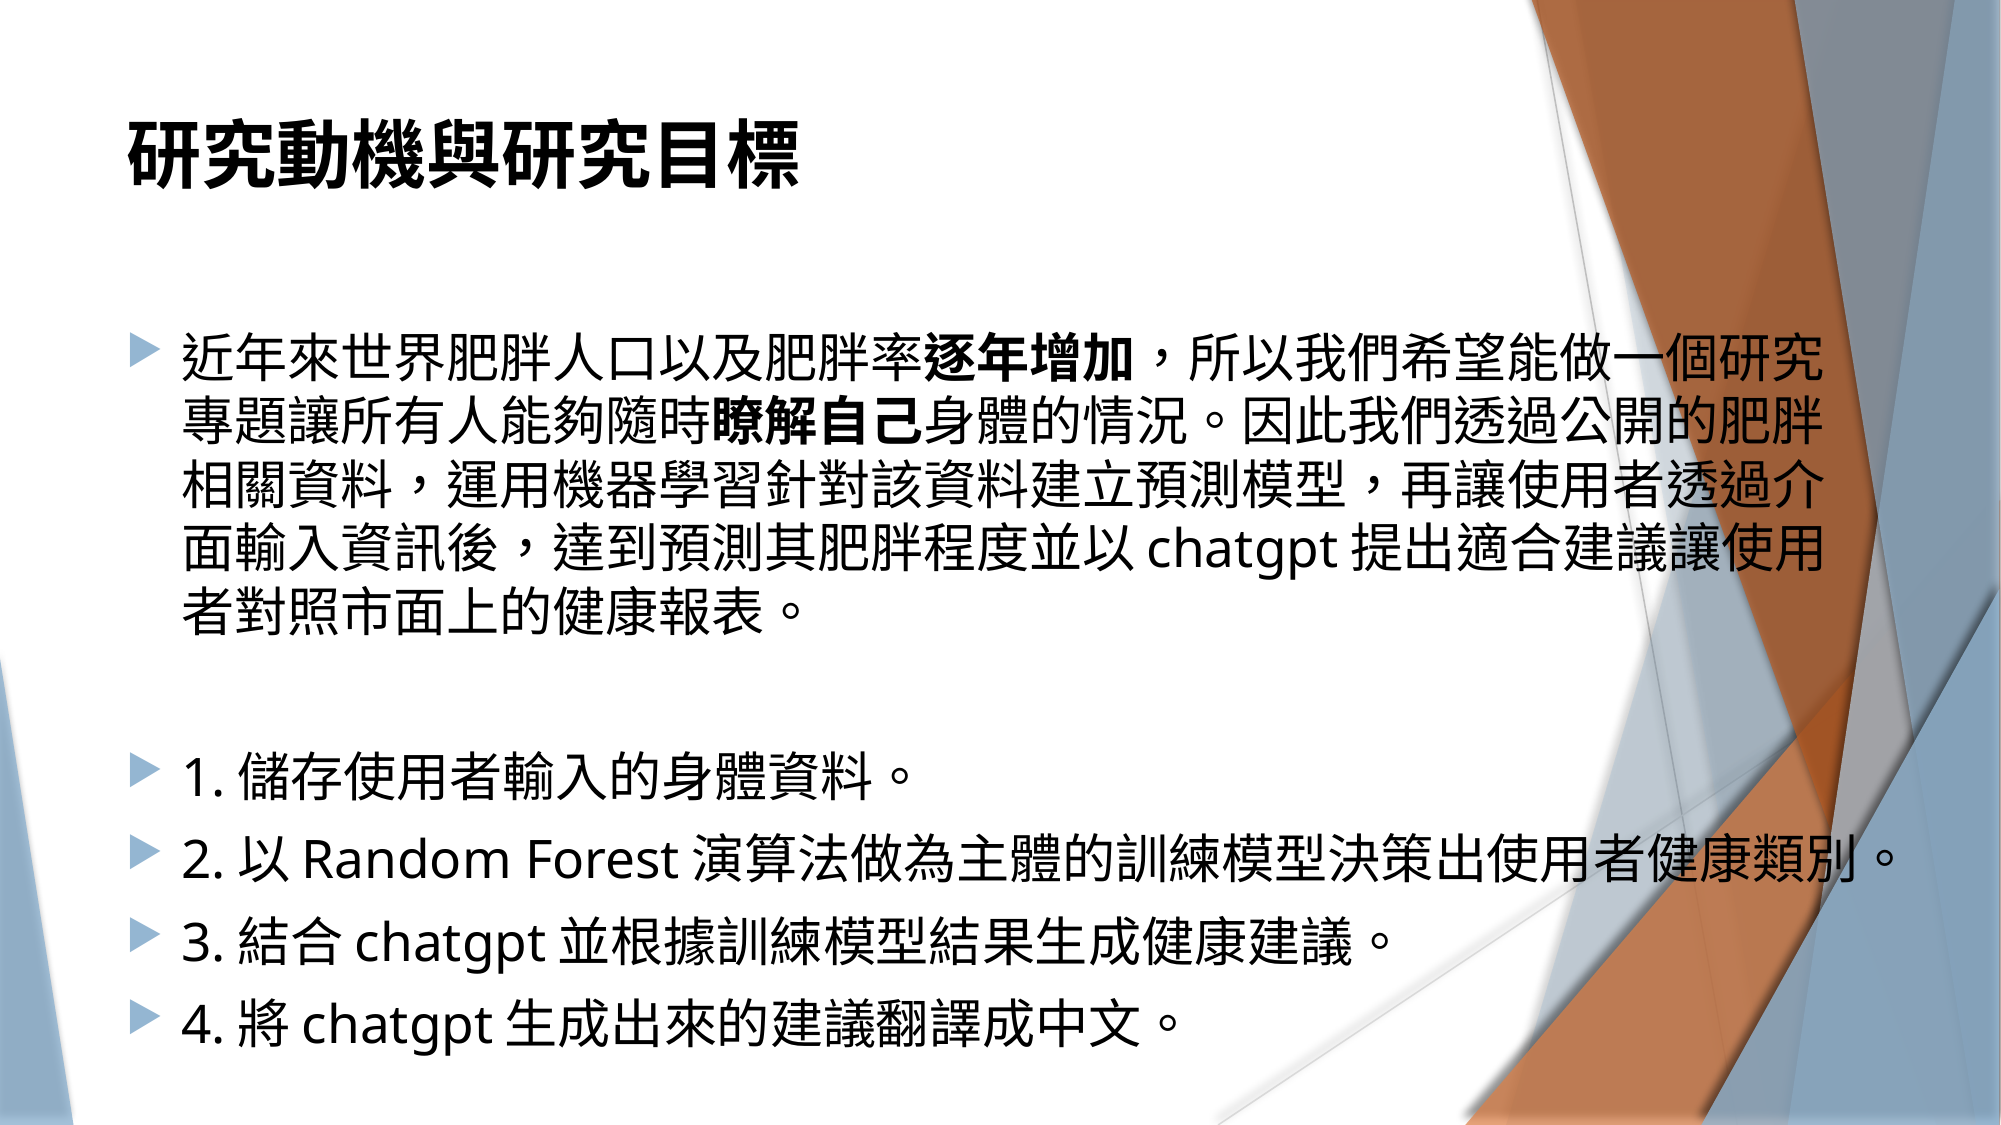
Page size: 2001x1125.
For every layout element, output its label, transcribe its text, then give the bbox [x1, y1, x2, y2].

list 近年來世界肥胖人口以及肥胖率逐年增加，所以我們希望能做一個研究專題讓所有人能夠隨時瞭解自己身體的情況。因此我們透過公開的肥胖相關資料，運用機器學習針對該資料建立預測模型，再讓使用者透過介面輸入資訊後，達到預測其肥胖程度並以chatgpt提出適合建議讓使用者對照市面上的健康報表。 1.儲存使用者輸入的身體資料。 2.以Random Forest演算法做為主體的訓練模型決策出使用者健康類別。 3.結合chatgpt並根據訓練模型結果生成健康建議。 4.將chatgpt生成出來的建議翻譯成中文。 [111, 316, 1889, 1088]
title 研究動機與研究目標 [111, 99, 1522, 316]
